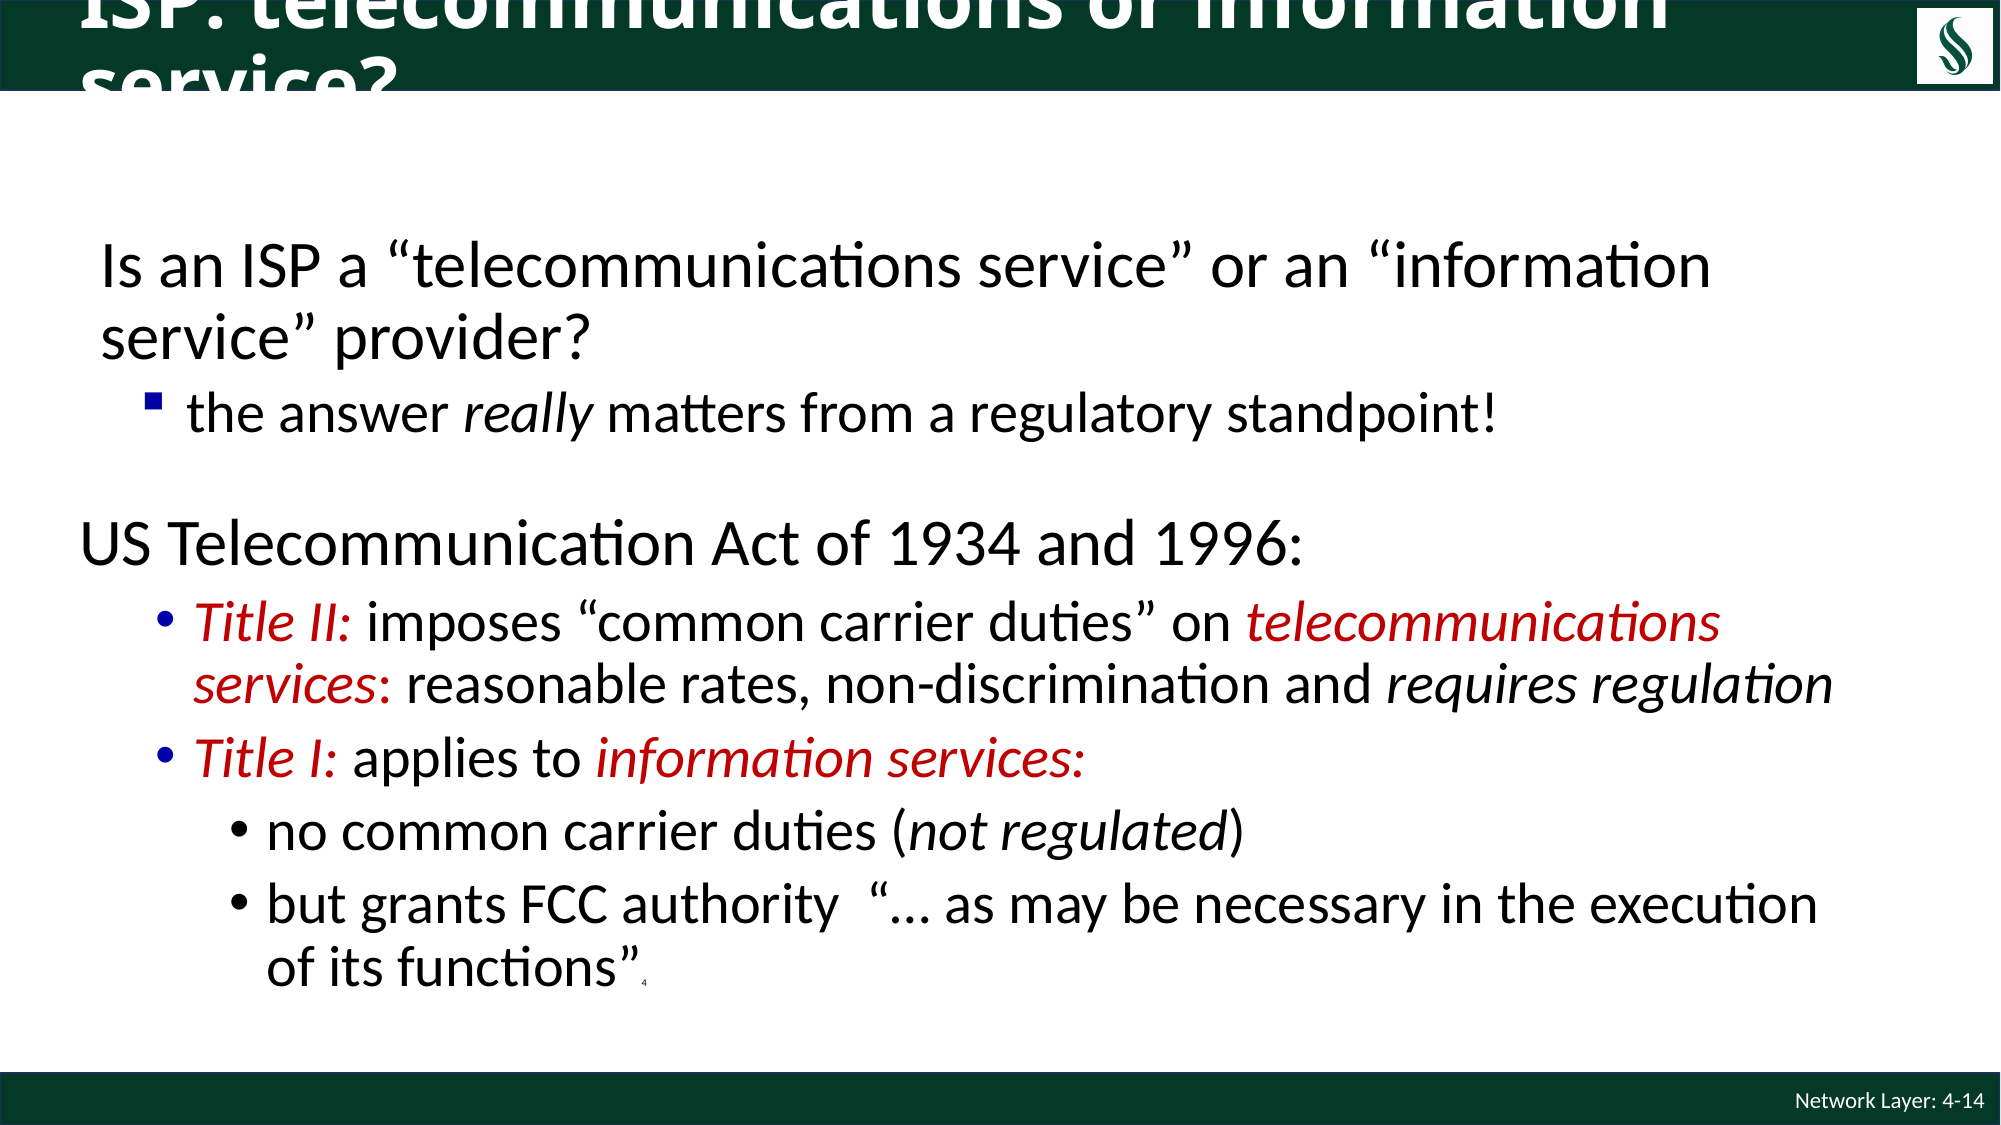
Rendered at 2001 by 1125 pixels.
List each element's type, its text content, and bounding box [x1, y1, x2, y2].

list US Telecommunication Act of 1934 and 1996: Title II: imposes “common carrier duties” on telecommunications services: reasonable rates, non-discrimination and requires regulation Title I: applies to information services: no common carrier duties (not regulated) but grants FCC authority “… as may be necessary in the execution of its functions”4 [64, 500, 1872, 1070]
title ISP: telecommunications or information service? [64, 0, 1992, 140]
text_box Is an ISP a “telecommunications service” or an “information service” provider? the answer really matters from a regulatory standpoint! [86, 222, 1816, 452]
slide_number Network Layer: 4-14 [1550, 1072, 2000, 1125]
